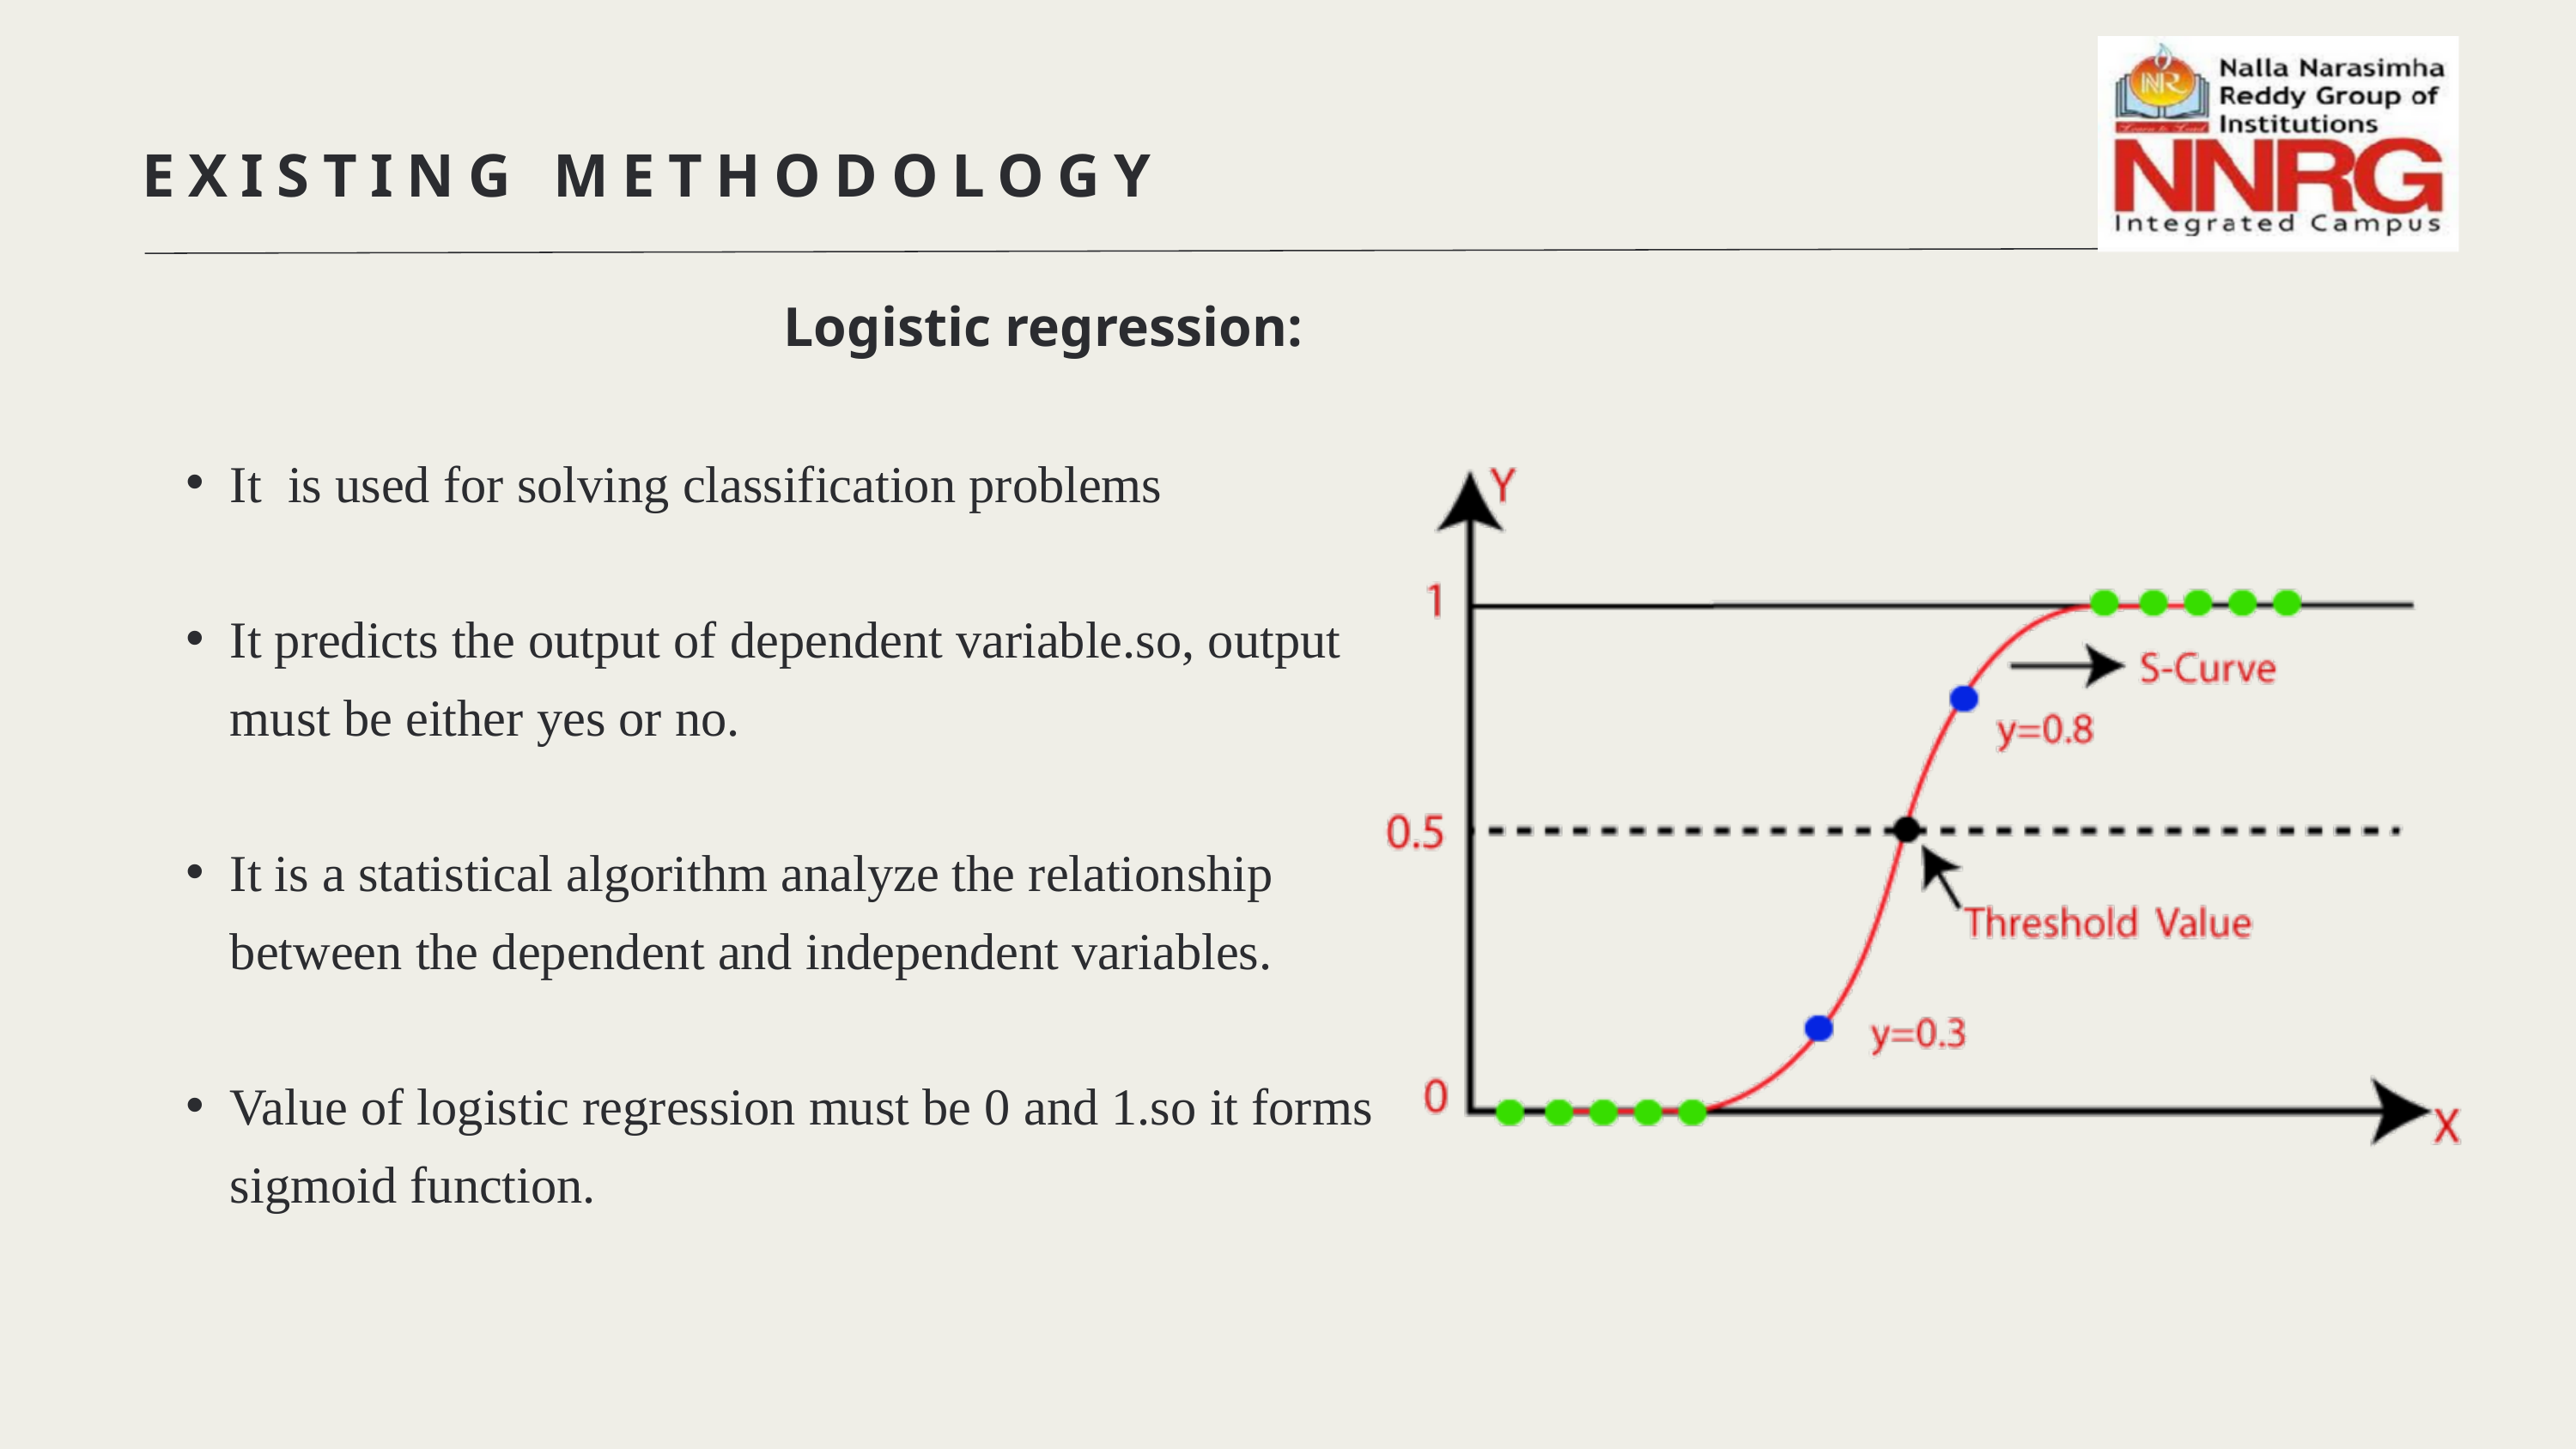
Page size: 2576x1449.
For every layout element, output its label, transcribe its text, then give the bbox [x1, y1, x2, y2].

text_box [2098, 36, 2460, 254]
text_box EXISTING METHODOLOGY [142, 125, 2428, 292]
text_box [1405, 455, 2519, 1156]
text_box It is used for solving classification problems It predicts the output of dependent variable.so, output must be either yes or no. It is a statistical algorithm analyze the relationship between the dependent and independent variables. Value of logistic regression must be 0 and 1.so it forms sigmoid function. [142, 434, 1405, 1291]
text_box Logistic regression: [769, 276, 1317, 434]
